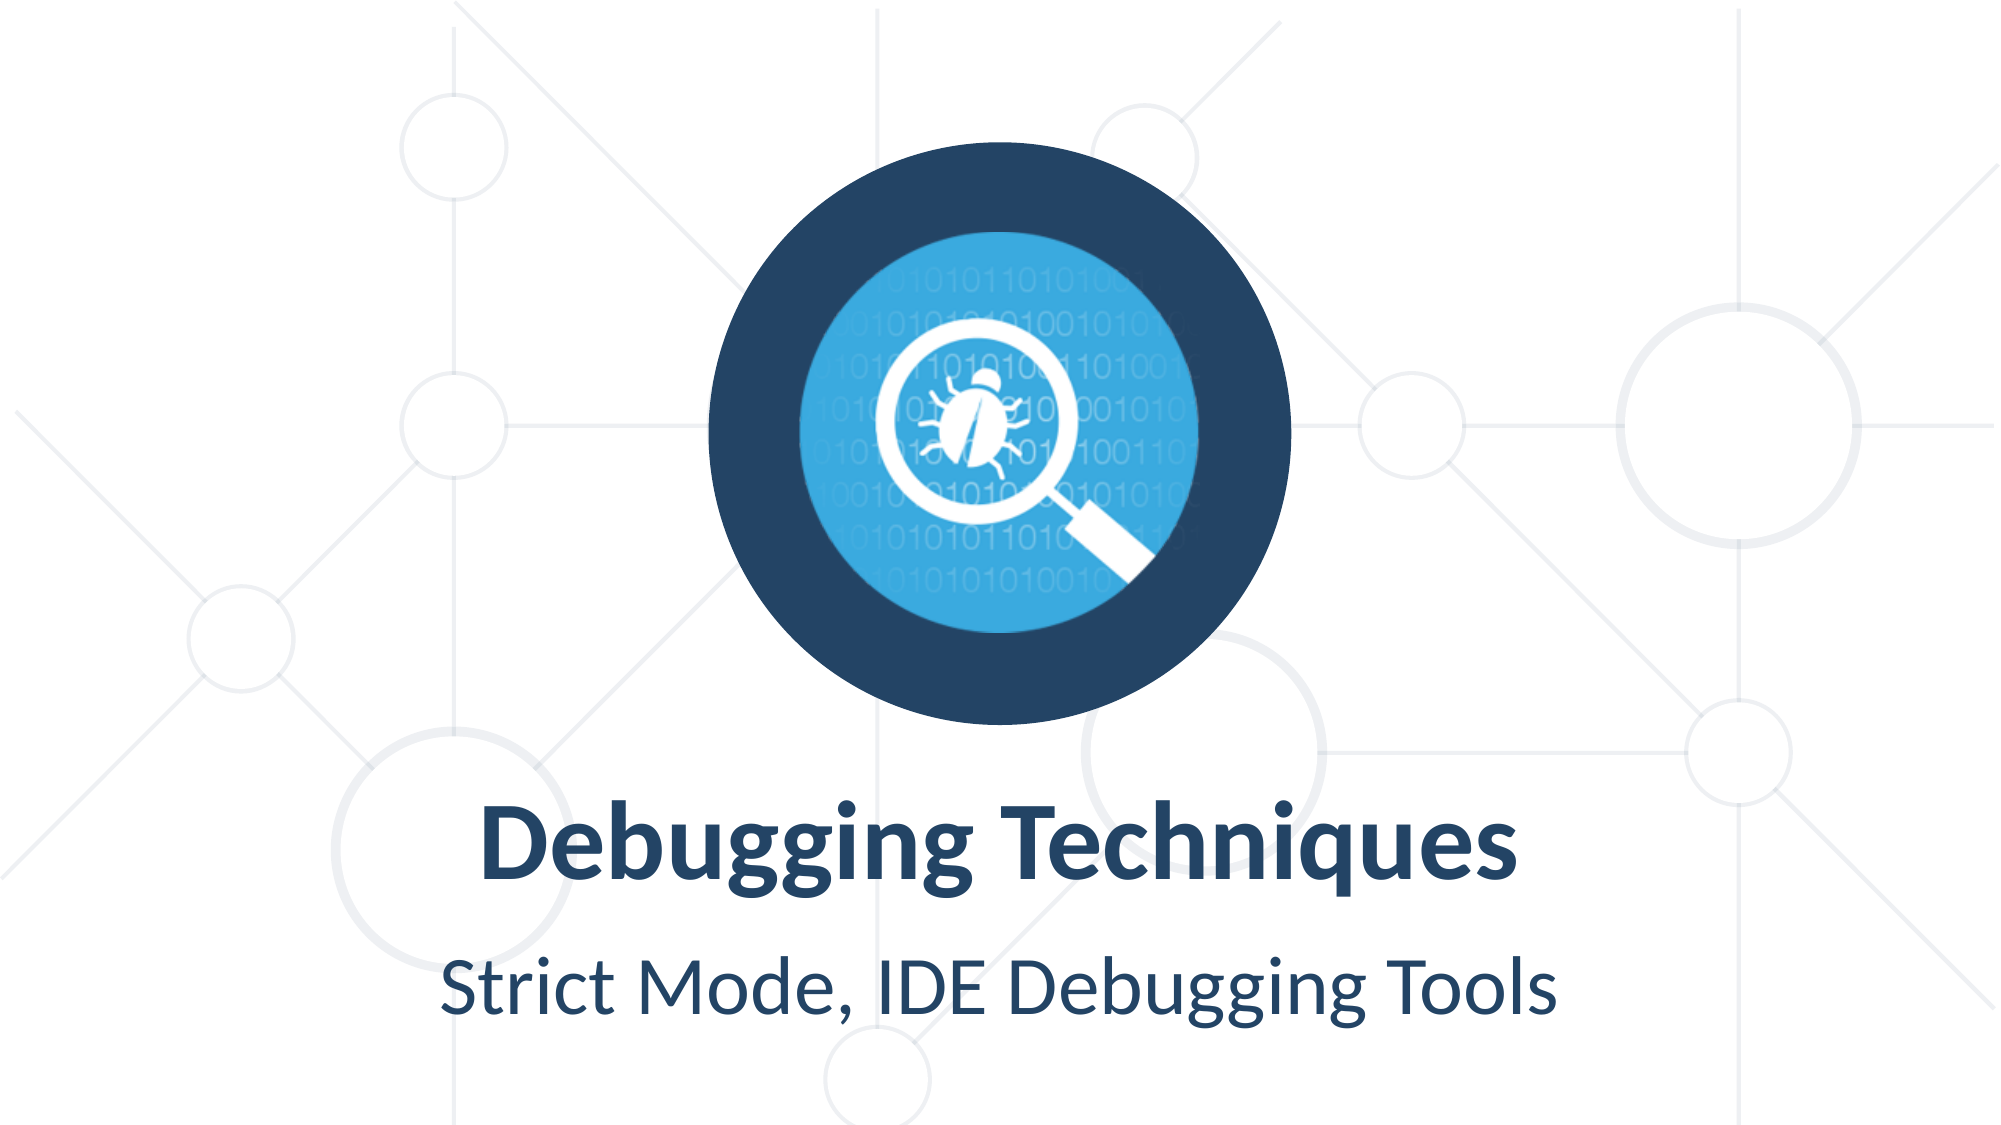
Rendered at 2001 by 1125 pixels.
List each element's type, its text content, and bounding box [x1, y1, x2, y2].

title Debugging Techniques [100, 771, 1900, 898]
picture [799, 232, 1200, 634]
subtitle Strict Mode, IDE Debugging Tools [100, 916, 1900, 1043]
